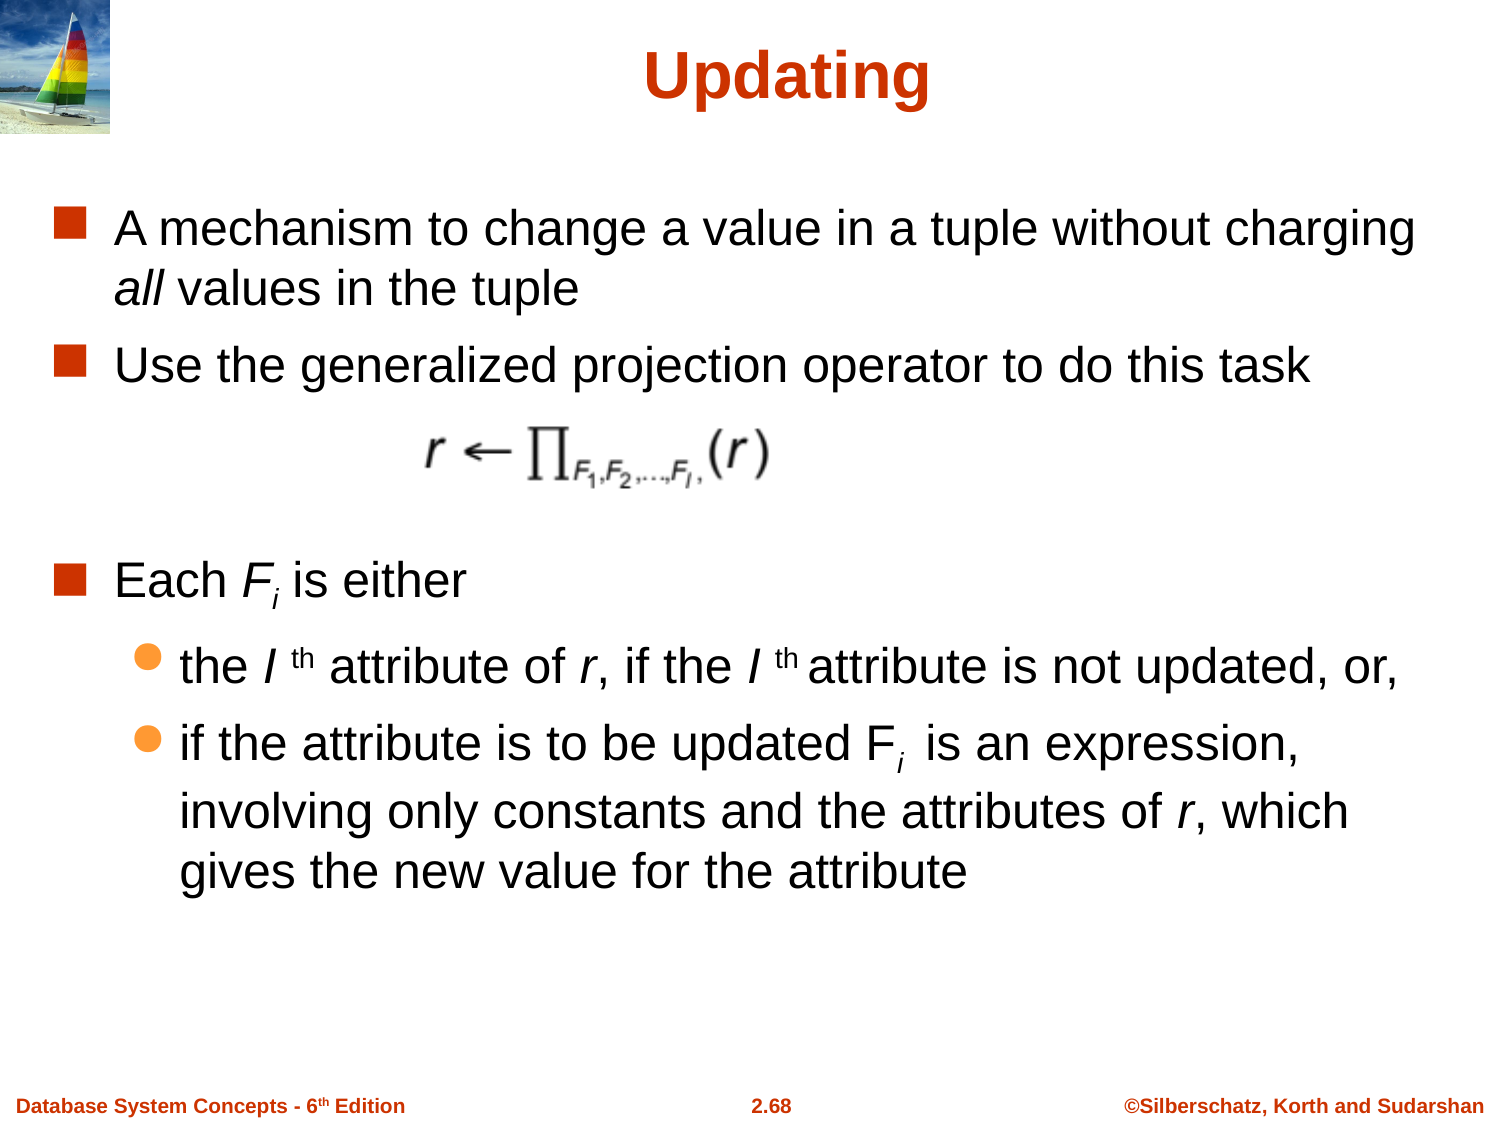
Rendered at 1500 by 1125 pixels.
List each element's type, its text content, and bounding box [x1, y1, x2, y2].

title Updating [125, 18, 1452, 120]
picture [0, 0, 110, 134]
list A mechanism to change a value in a tuple without charging all values in the tuple Use the generalized projection operator to do this task Each Fi is either the I th attribute of r, if the I th attribute is not updated, or, if the attribute is to be updated Fi is an expression, involving only constants and the attributes of r, which gives the new value for the attribute [42, 187, 1476, 988]
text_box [421, 419, 771, 494]
